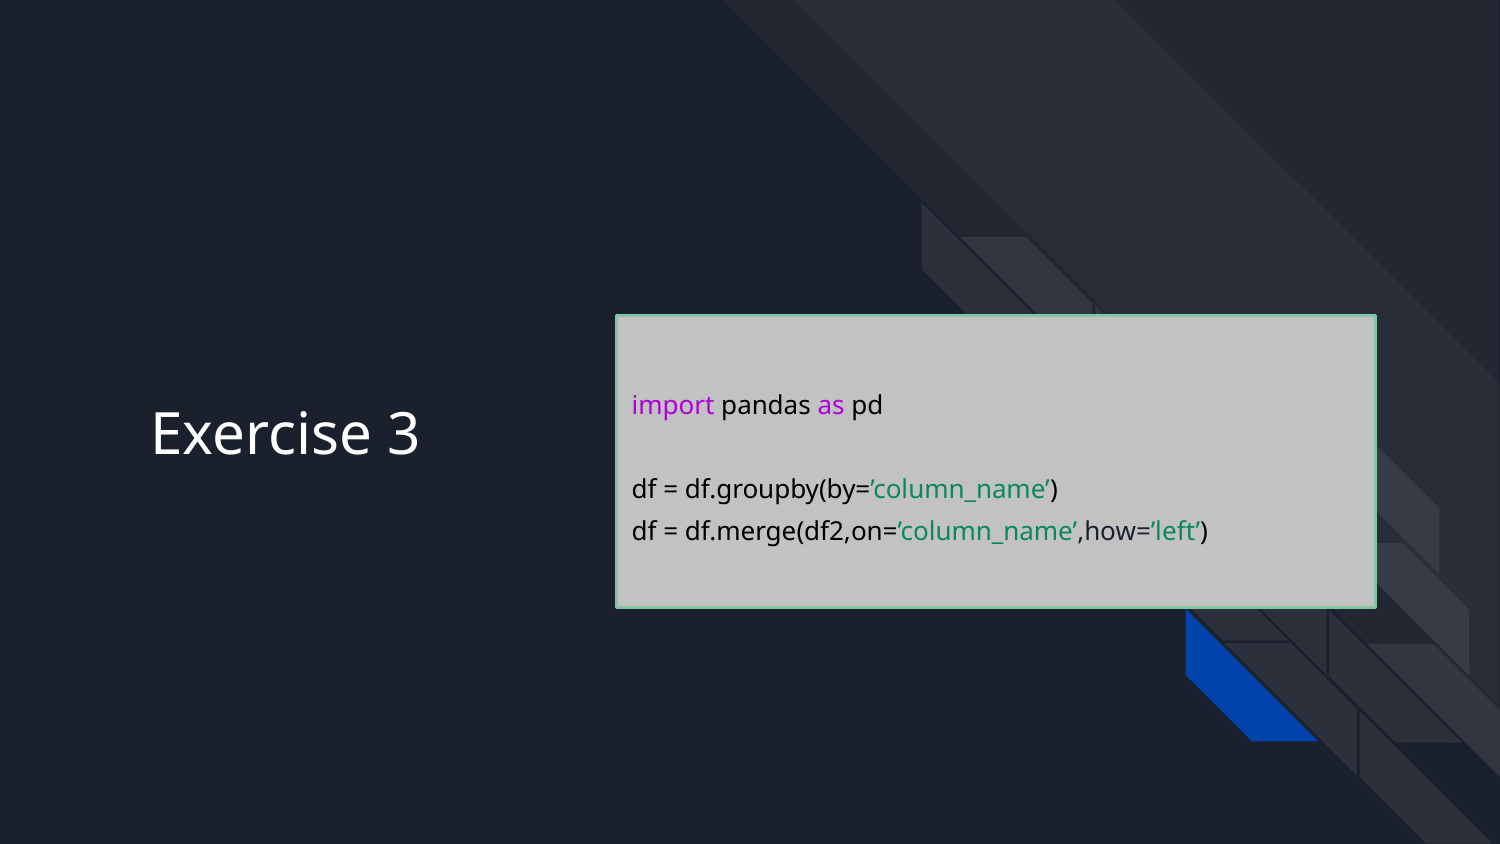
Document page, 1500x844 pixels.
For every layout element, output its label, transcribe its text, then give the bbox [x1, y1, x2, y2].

title Exercise 3 [135, 336, 616, 526]
text_box import pandas as pd df = df.groupby(by=’column_name’) df = df.merge(df2,on=’column_name’,how=’left’) [616, 315, 1376, 608]
